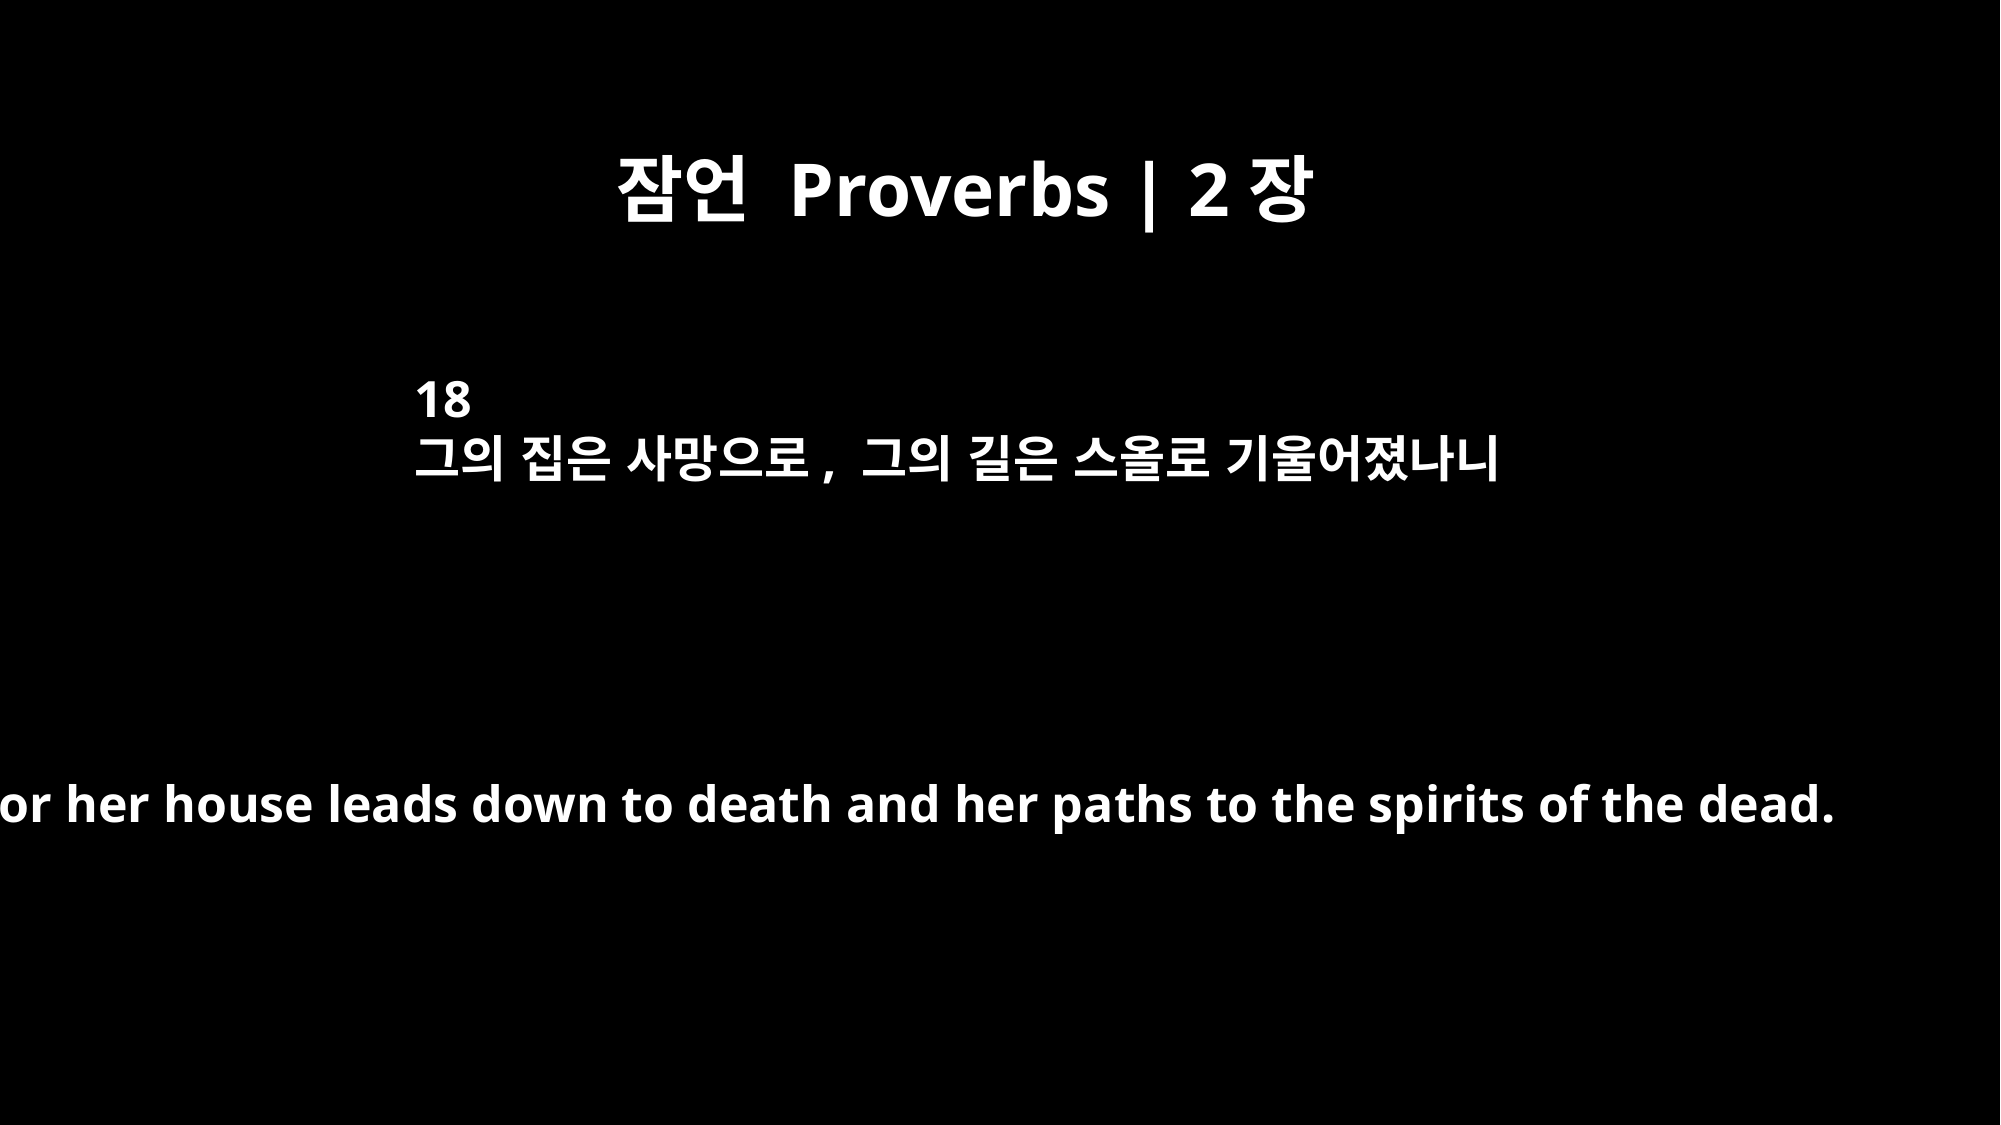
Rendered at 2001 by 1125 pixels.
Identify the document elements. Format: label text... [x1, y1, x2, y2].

text_box 18 그의 집은 사망으로, 그의 길은 스올로 기울어졌나니 [399, 359, 1517, 495]
text_box For her house leads down to death and her paths to the spirits of the dead. [0, 764, 1852, 840]
text_box 잠언 Proverbs | 2장 [601, 136, 1331, 239]
